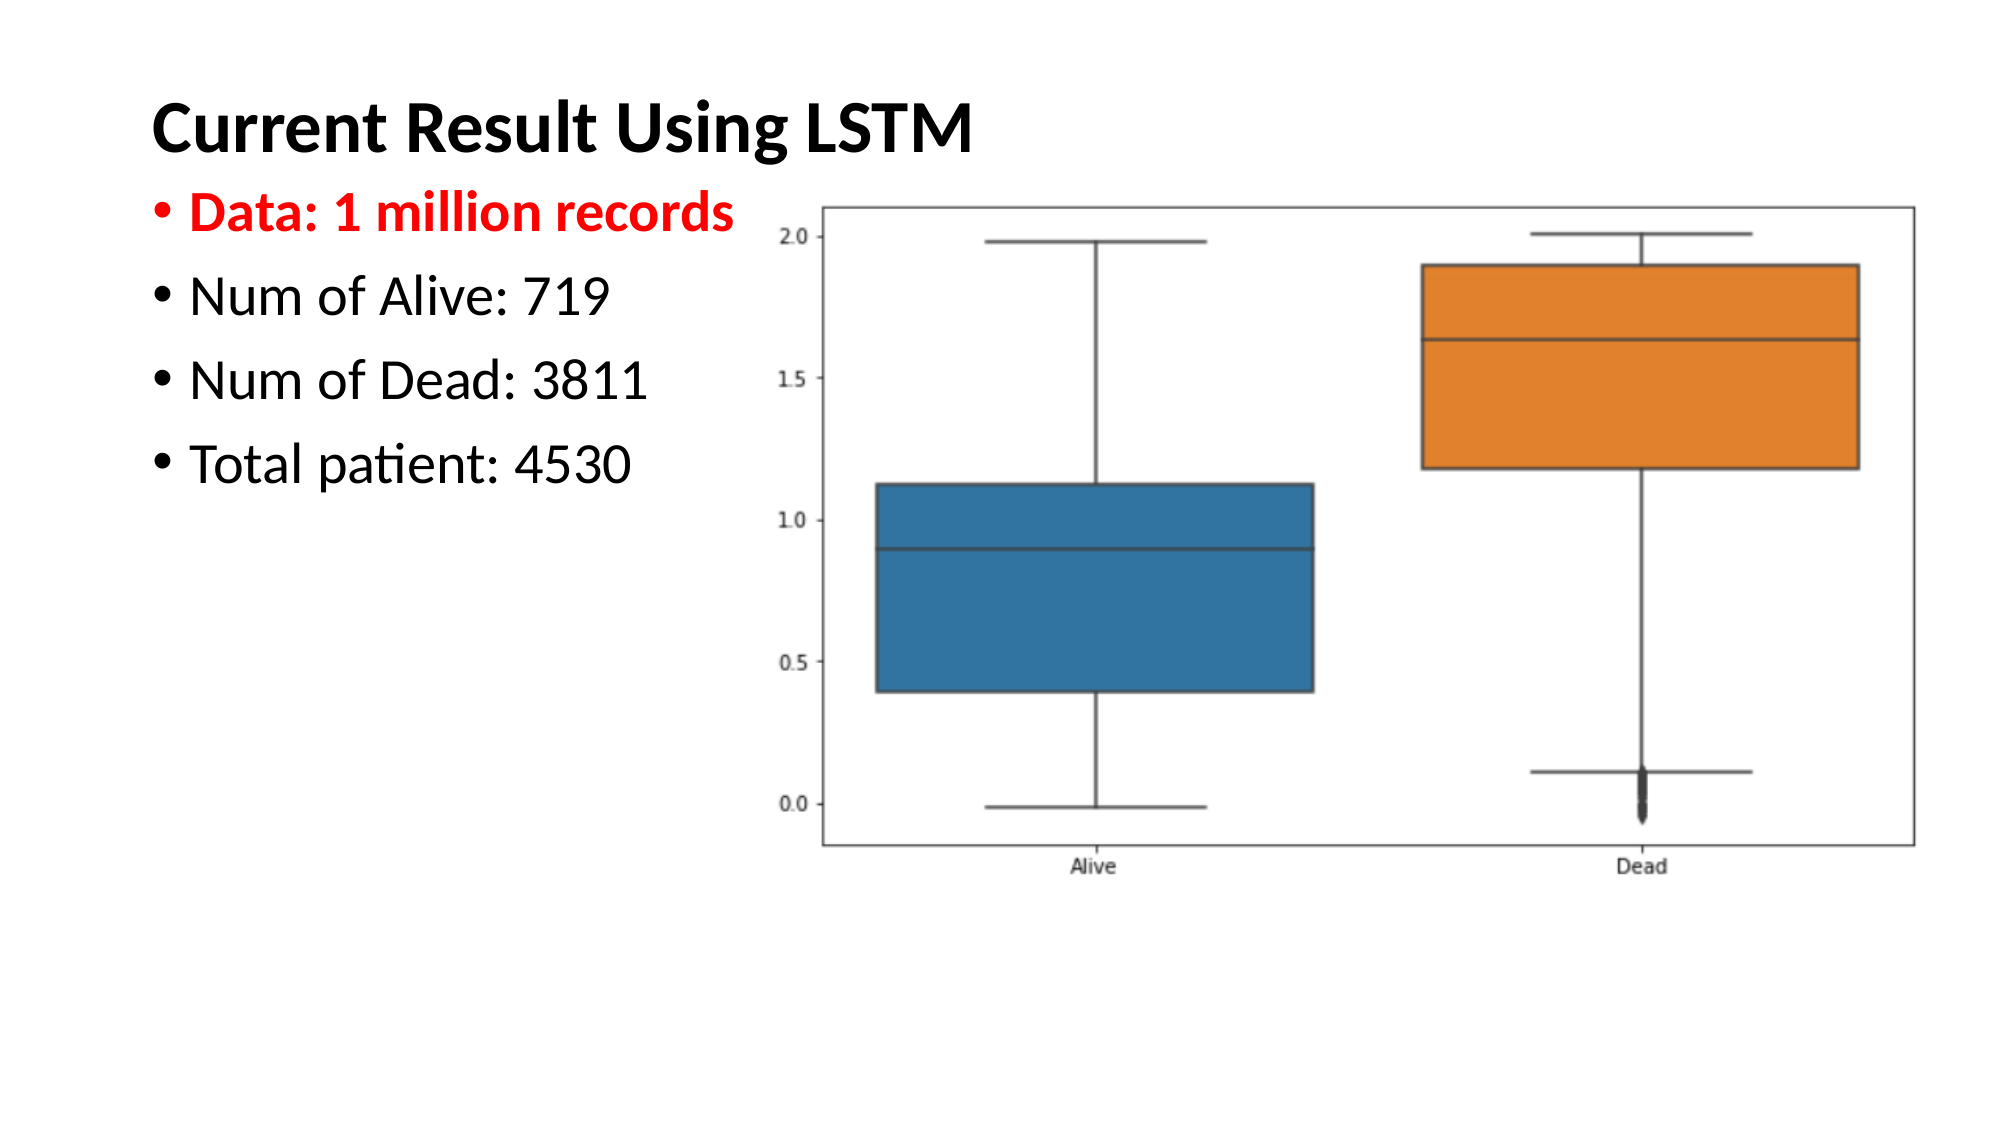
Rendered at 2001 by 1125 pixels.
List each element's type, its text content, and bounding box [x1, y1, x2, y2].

picture [761, 173, 1939, 890]
list Data: 1 million records Num of Alive: 719 Num of Dead: 3811 Total patient: 4530 [137, 173, 1863, 1000]
title Current Result Using LSTM [137, 82, 1863, 173]
